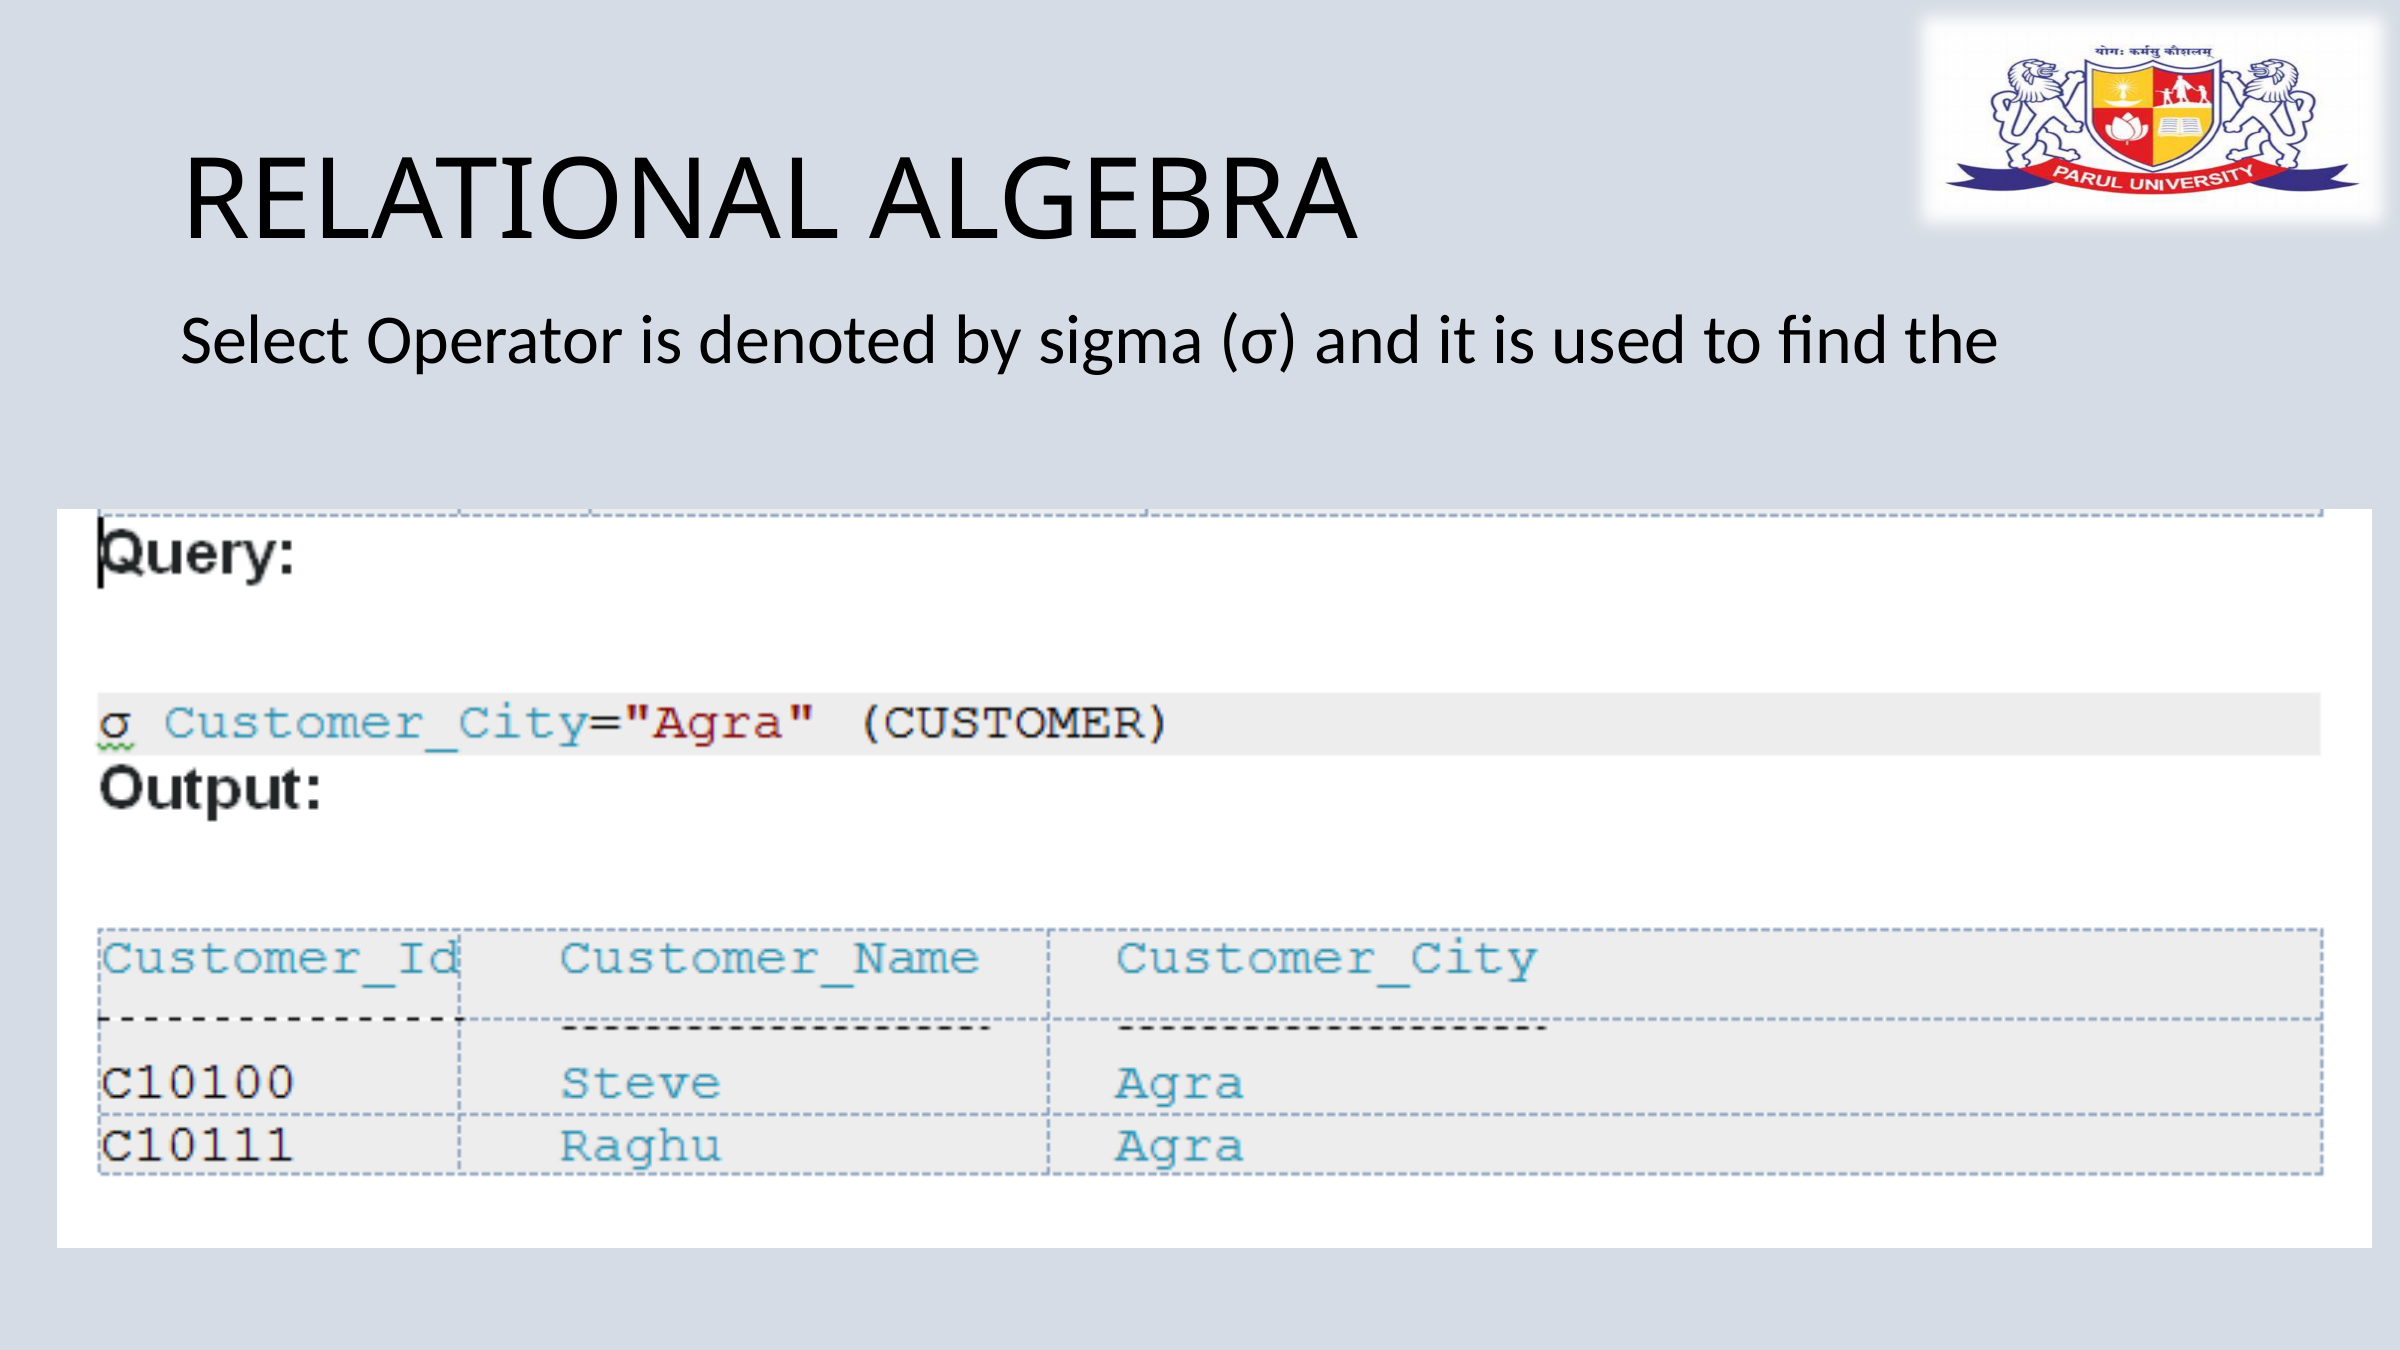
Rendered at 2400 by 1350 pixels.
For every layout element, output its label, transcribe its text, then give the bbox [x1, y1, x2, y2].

picture [57, 509, 2372, 1248]
picture [1904, 0, 2400, 240]
title RELATIONAL ALGEBRA [165, 71, 2000, 295]
list Select Operator is denoted by sigma (σ) and it is used to find the [165, 295, 2203, 509]
